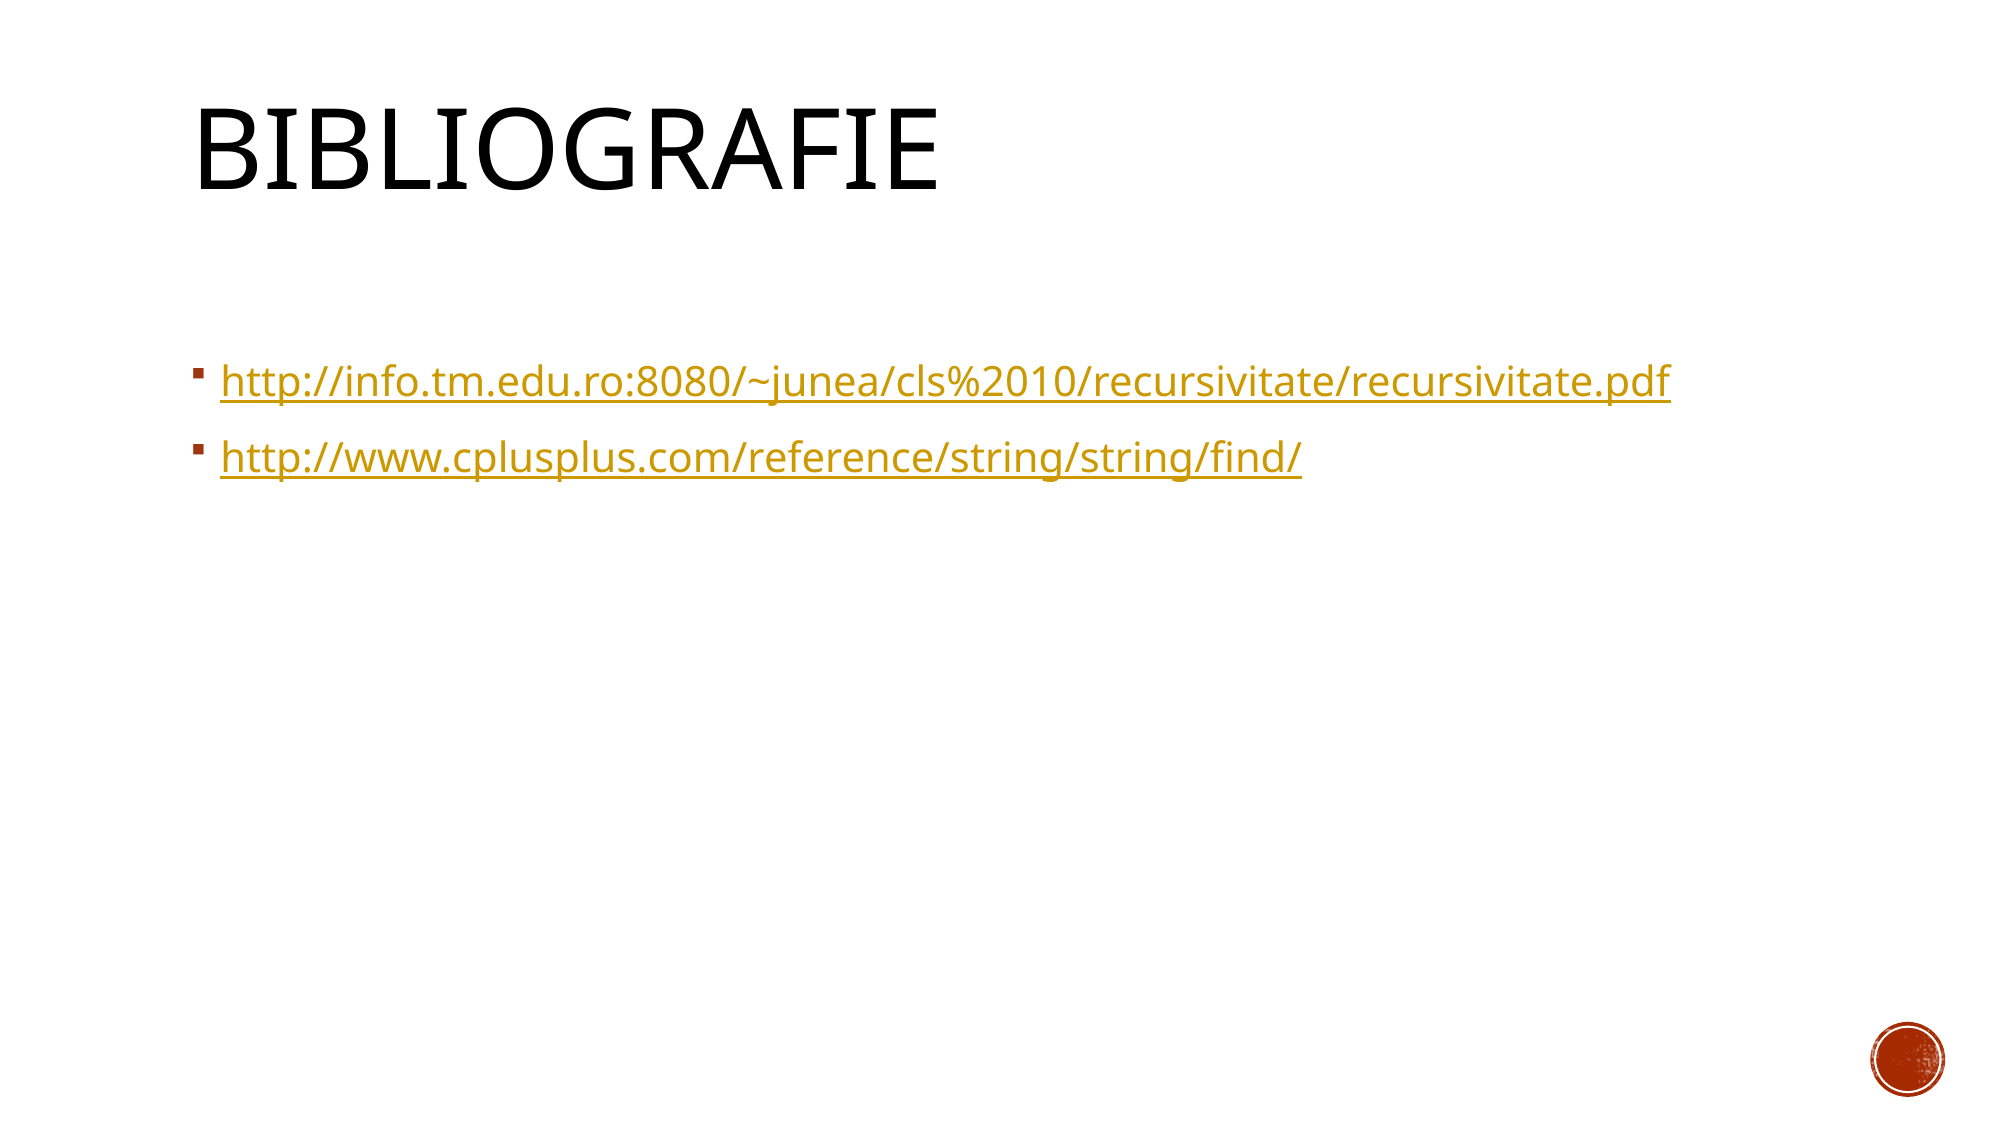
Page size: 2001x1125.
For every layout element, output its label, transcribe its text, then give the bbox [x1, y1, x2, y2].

list http://info.tm.edu.ro:8080/~junea/cls%2010/recursivitate/recursivitate.pdf http://www.cplusplus.com/reference/string/string/find/ [175, 348, 1826, 1013]
title Bibliografie [175, 79, 1826, 228]
